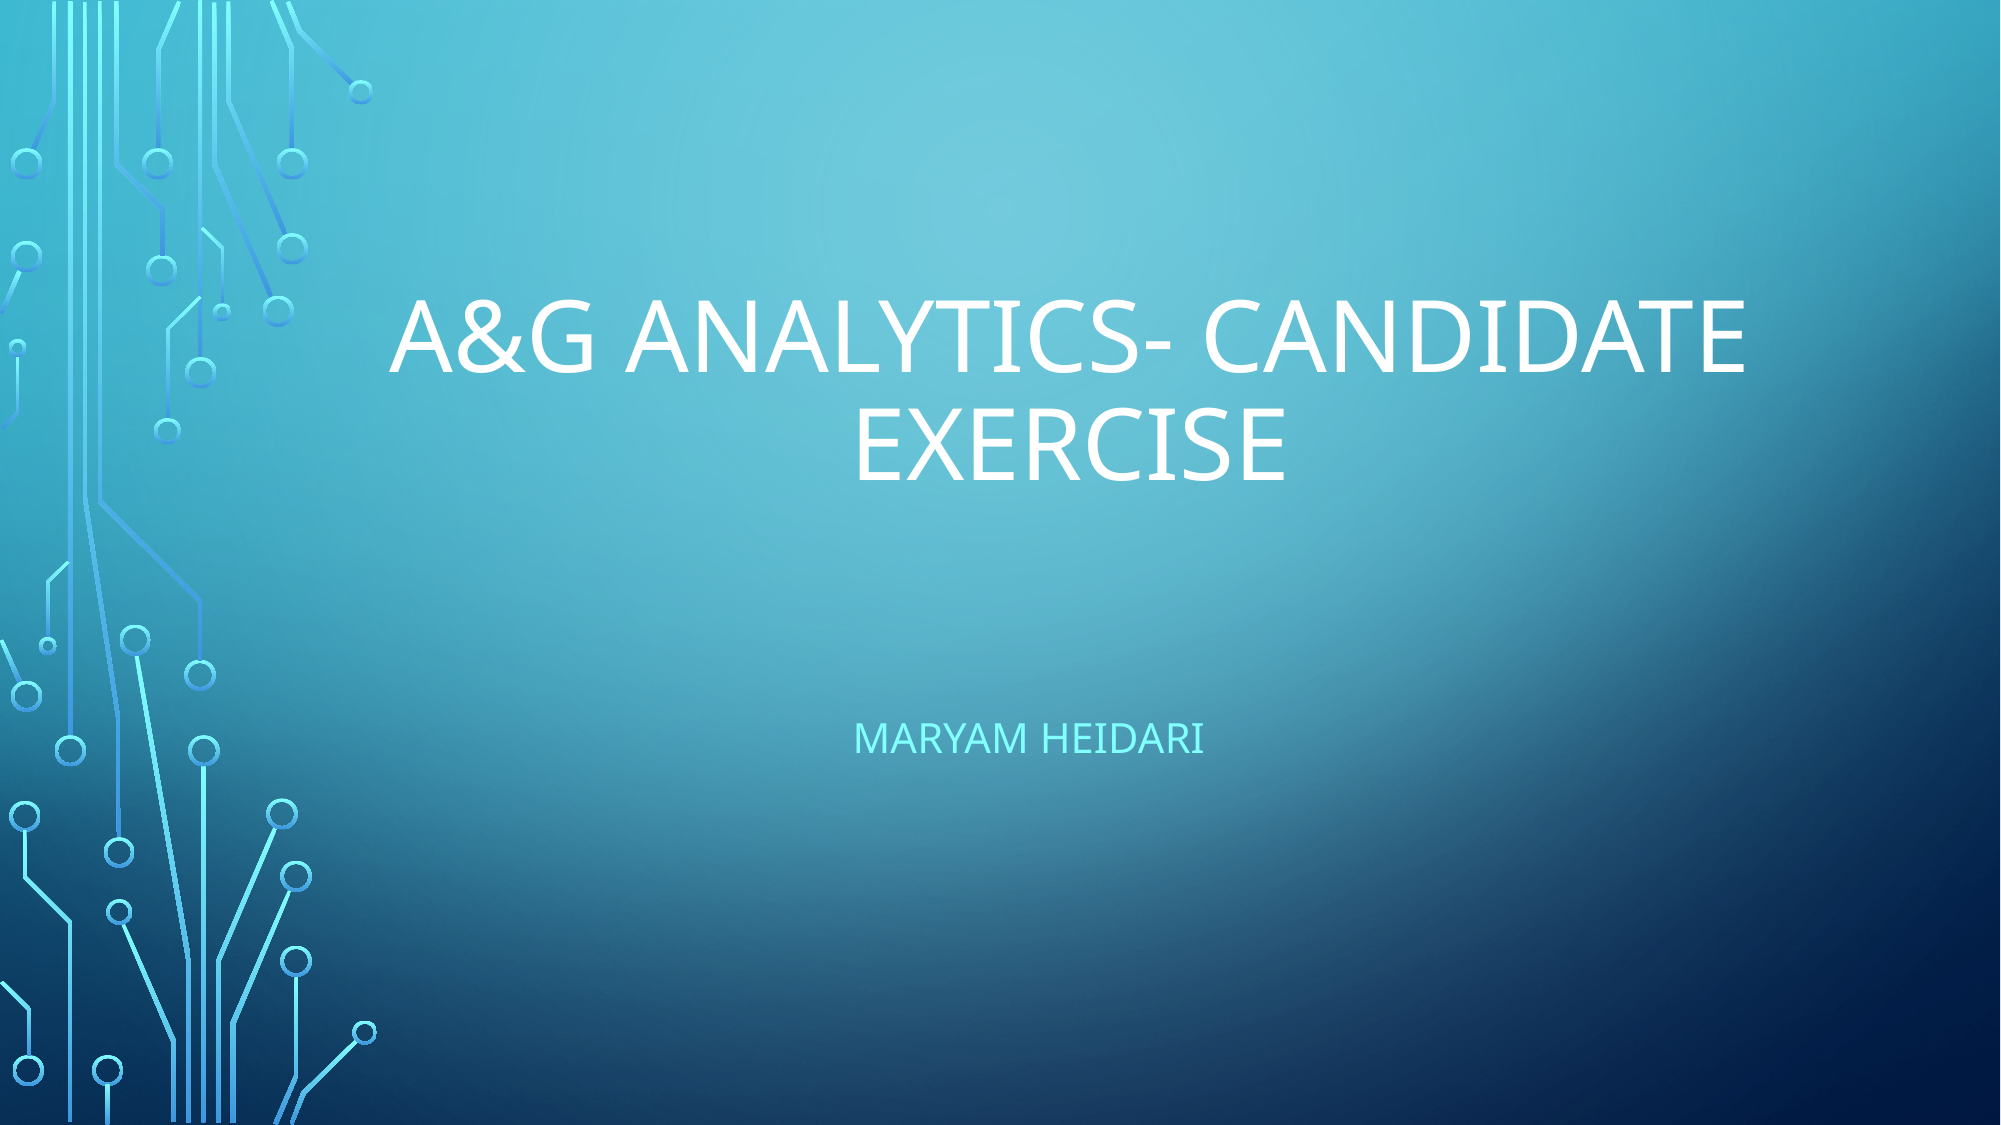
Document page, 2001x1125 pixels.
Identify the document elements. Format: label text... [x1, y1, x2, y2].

title A&G Analytics- Candidate Exercise [212, 184, 1929, 510]
subtitle Maryam Heidari [307, 694, 1750, 863]
